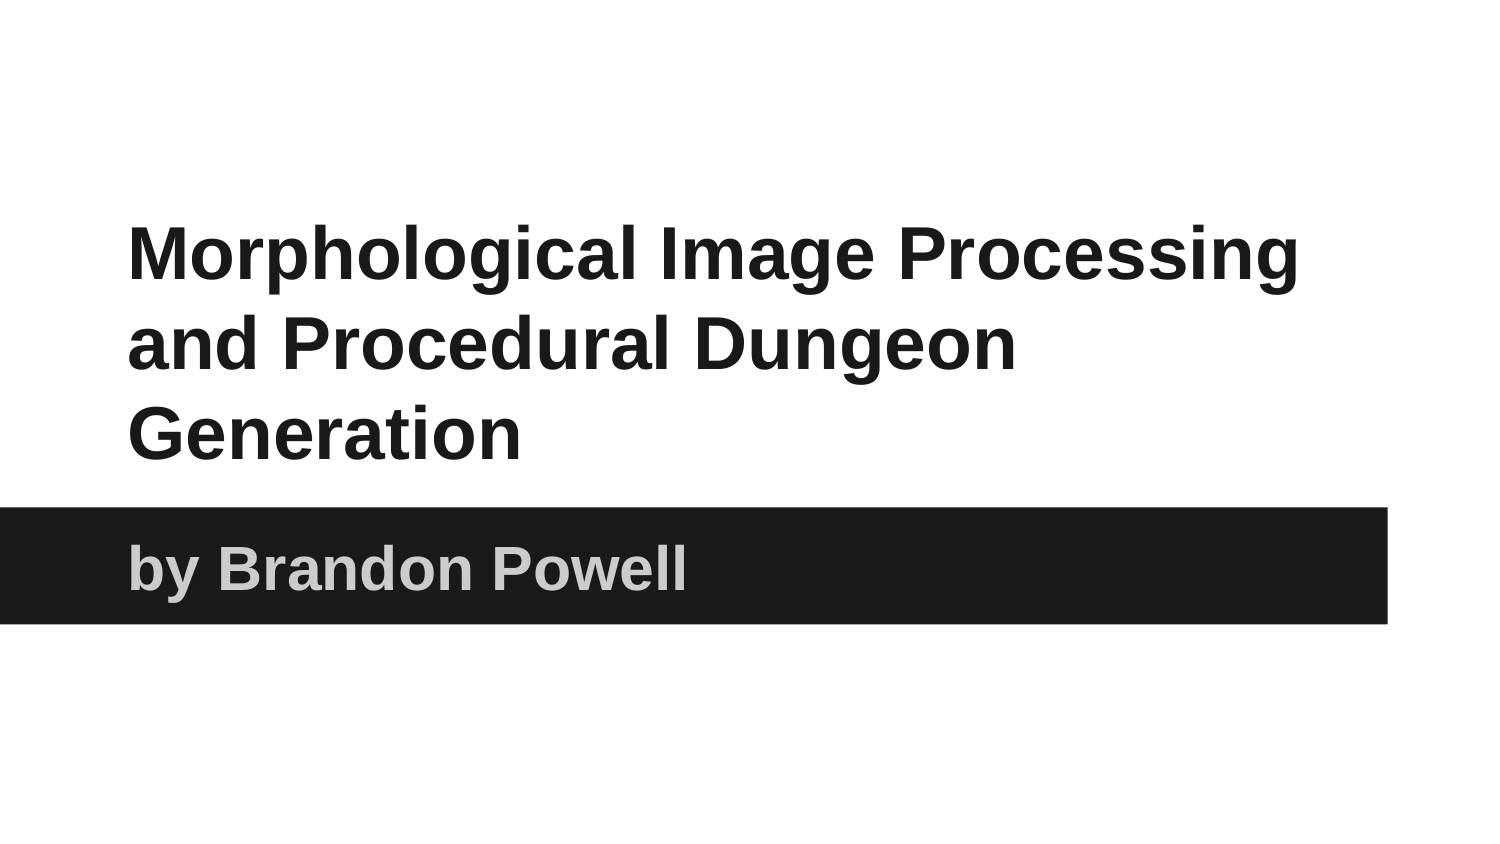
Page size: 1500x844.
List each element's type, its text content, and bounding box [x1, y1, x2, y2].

title Morphological Image Processing and Procedural Dungeon Generation [112, 213, 1388, 490]
subtitle by Brandon Powell [112, 507, 1388, 625]
